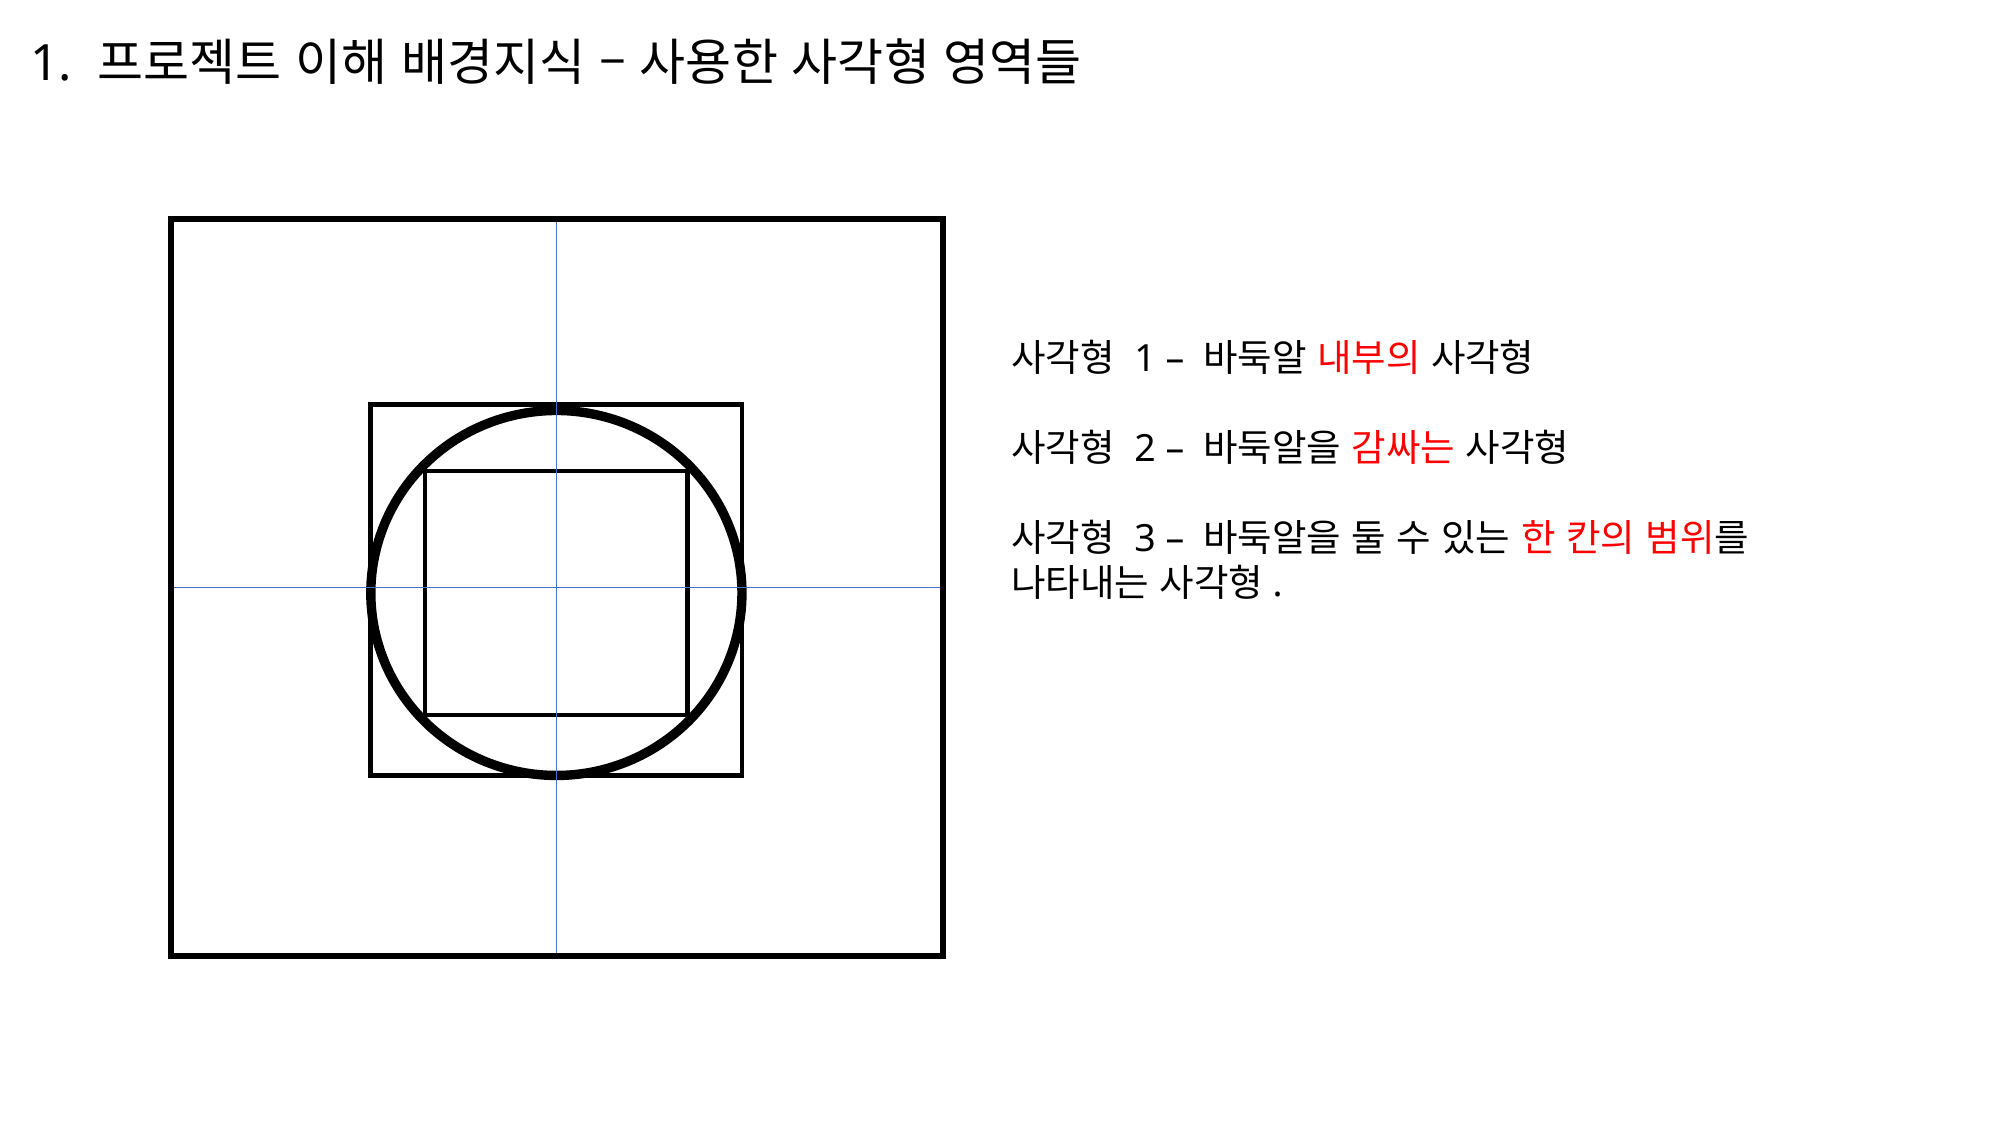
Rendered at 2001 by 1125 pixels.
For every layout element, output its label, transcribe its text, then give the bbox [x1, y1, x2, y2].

text_box [170, 218, 944, 957]
text_box 사각형 1 – 바둑알 내부의 사각형 사각형 2 – 바둑알을 감싸는 사각형 사각형 3 – 바둑알을 둘 수 있는 한 칸의 범위를 나타내는 사각형. [996, 326, 1852, 612]
title 1. 프로젝트 이해 배경지식 – 사용한 사각형 영역들 [15, 16, 1589, 112]
